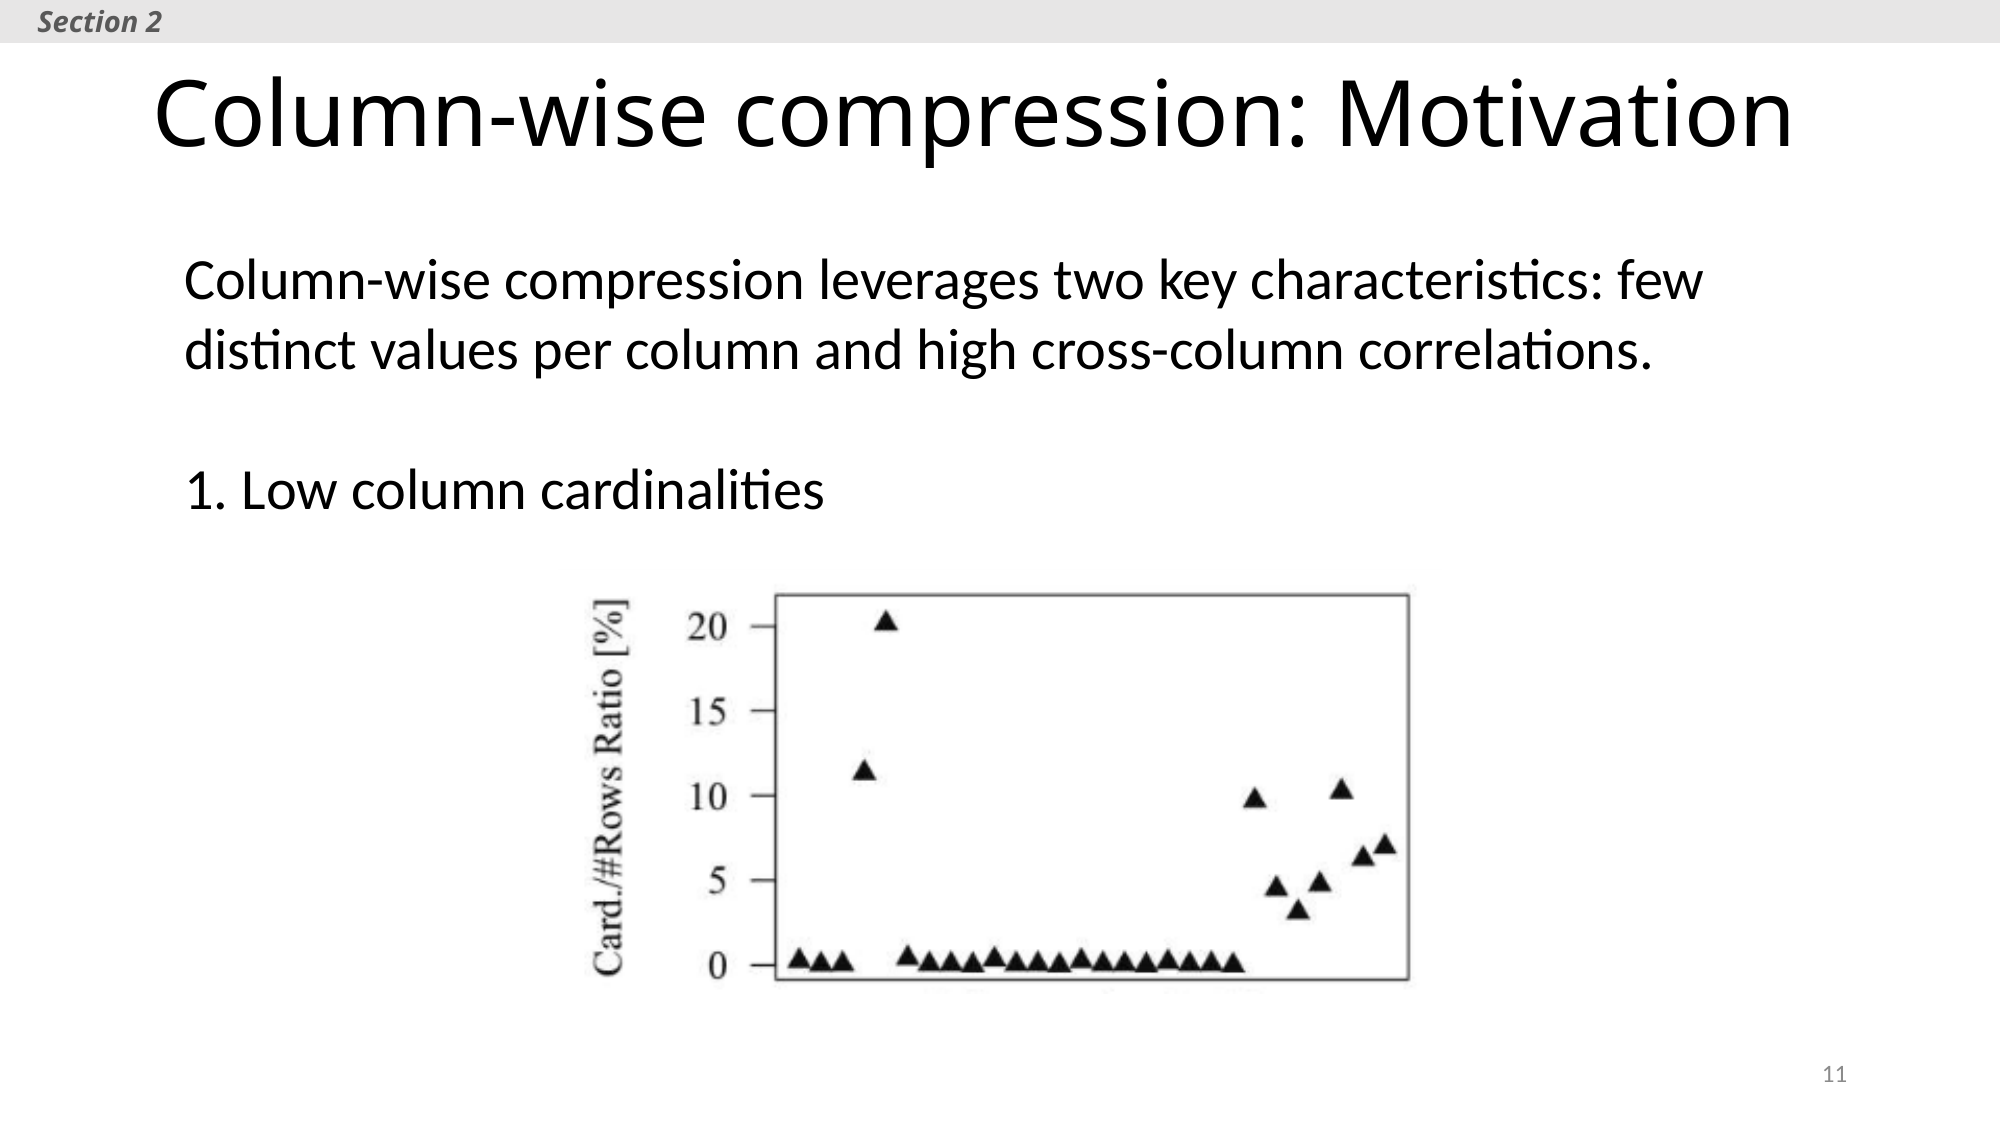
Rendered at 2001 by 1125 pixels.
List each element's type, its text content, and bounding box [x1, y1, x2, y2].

text_box Column-wise compression leverages two key characteristics: few distinct values per column and high cross-column correlations. 1. Low column cardinalities [169, 233, 1863, 529]
title Column-wise compression: Motivation [137, 47, 1863, 226]
picture [558, 568, 1442, 994]
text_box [0, 0, 2000, 47]
slide_number 11 [1412, 1042, 1863, 1103]
